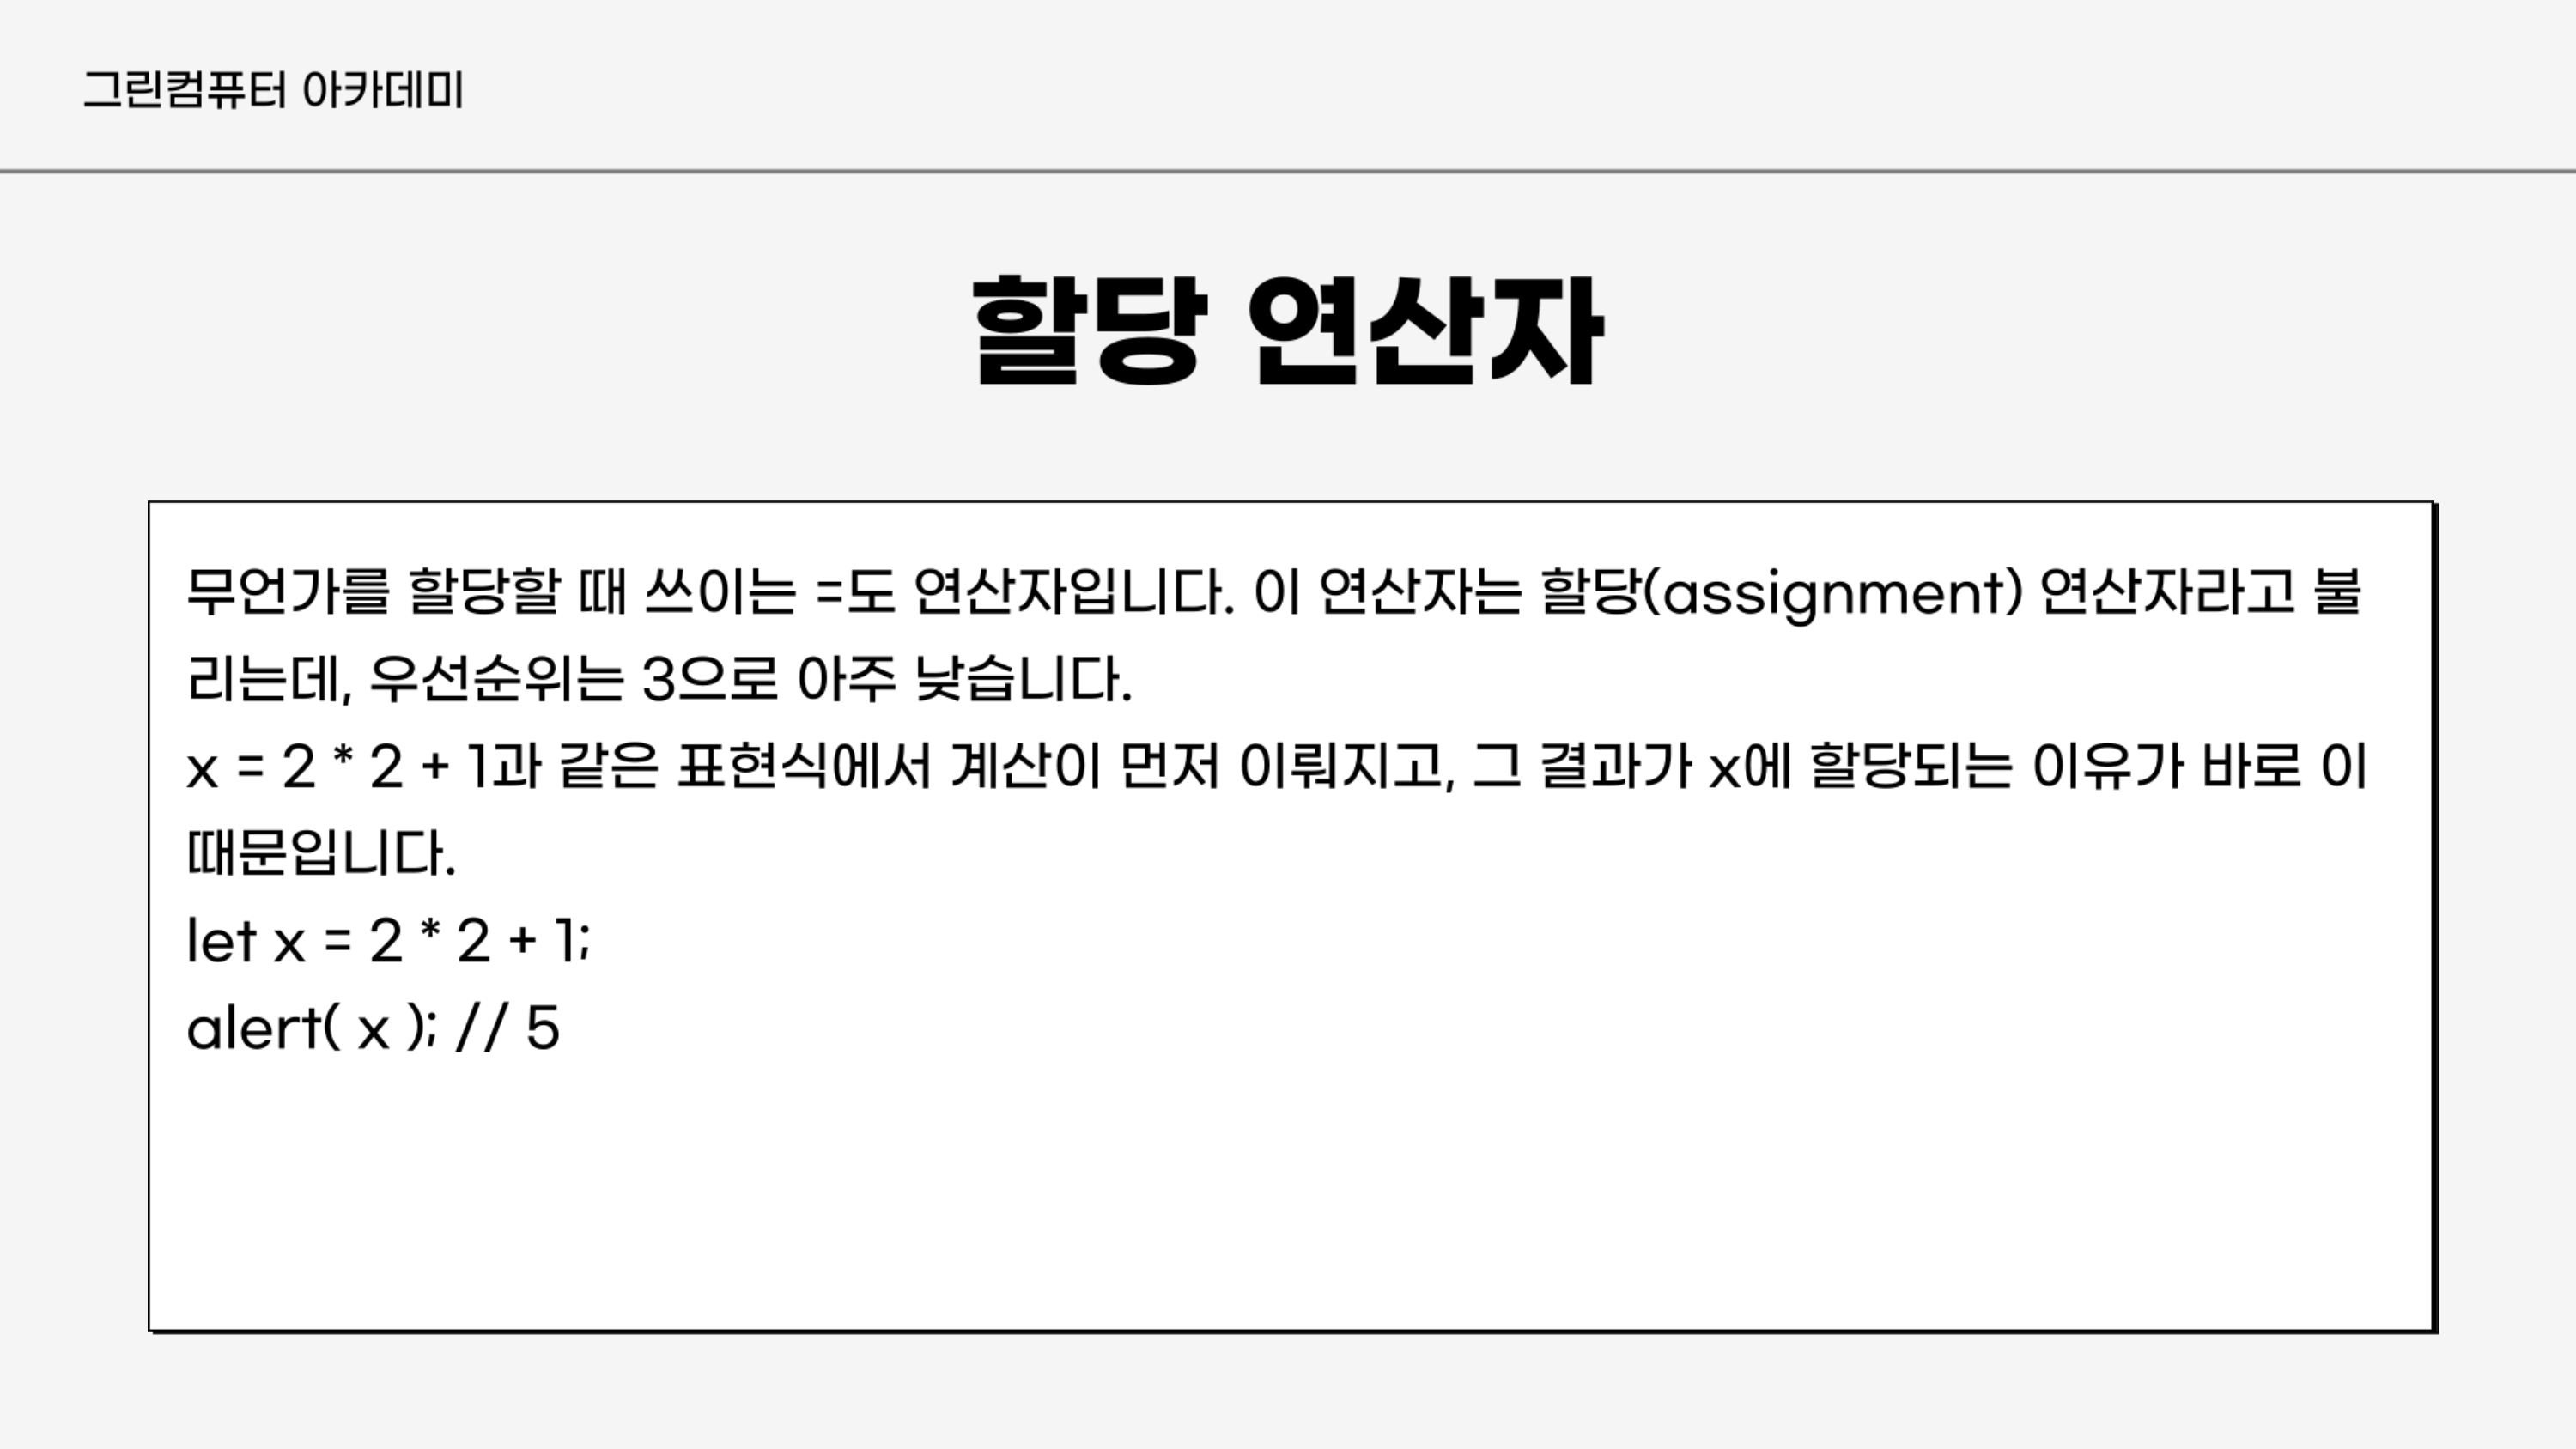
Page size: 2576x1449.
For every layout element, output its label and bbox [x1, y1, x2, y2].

text_box [147, 500, 2434, 1332]
picture [0, 179, 2576, 1449]
picture [0, 57, 2576, 163]
text_box [0, 163, 2576, 179]
